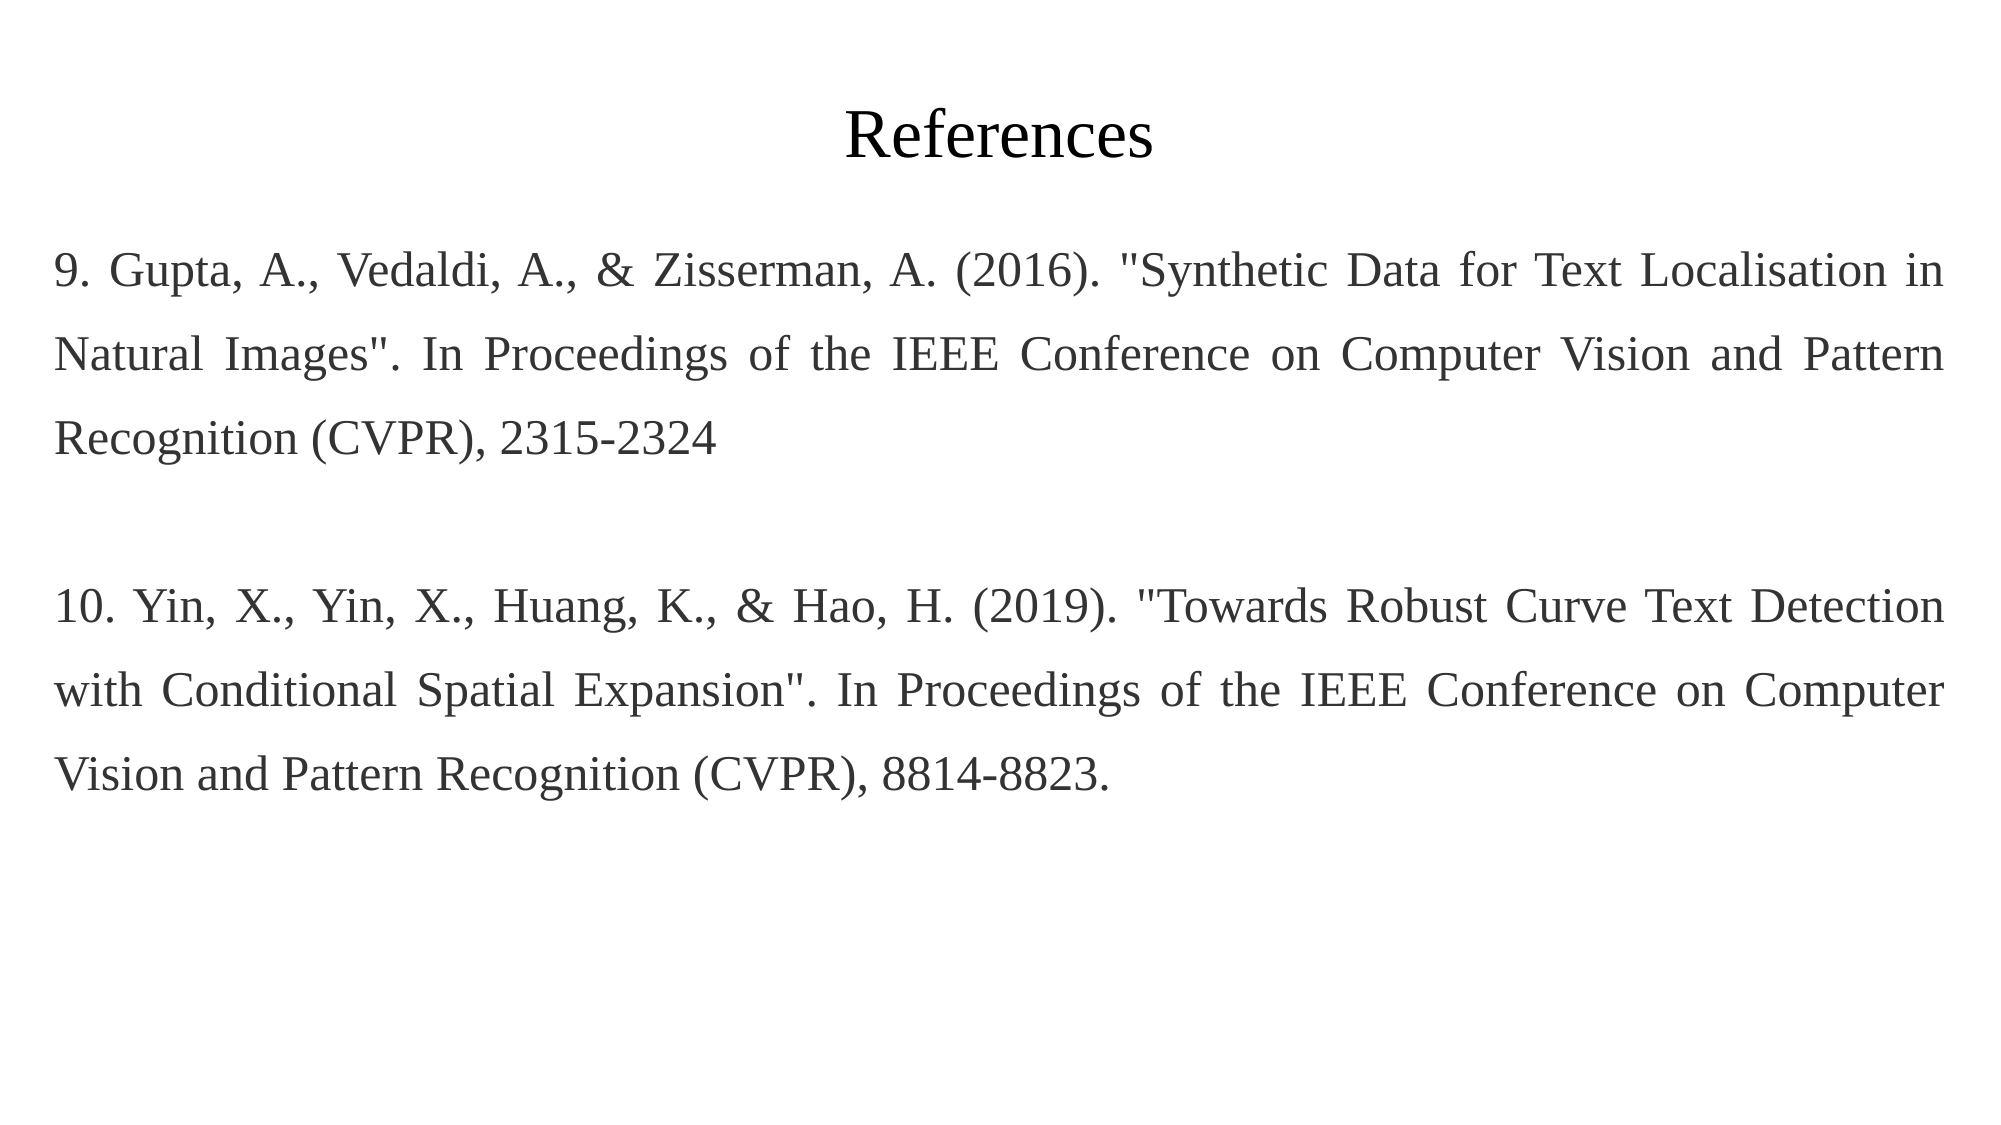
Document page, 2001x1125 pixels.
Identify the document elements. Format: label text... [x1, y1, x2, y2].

text_box References [78, 70, 1922, 172]
text_box 9. Gupta, A., Vedaldi, A., & Zisserman, A. (2016). "Synthetic Data for Text Localisation in Natural Images". In Proceedings of the IEEE Conference on Computer Vision and Pattern Recognition (CVPR), 2315-2324 10. Yin, X., Yin, X., Huang, K., & Hao, H. (2019). "Towards Robust Curve Text Detection with Conditional Spatial Expansion". In Proceedings of the IEEE Conference on Computer Vision and Pattern Recognition (CVPR), 8814-8823. [53, 212, 1947, 885]
